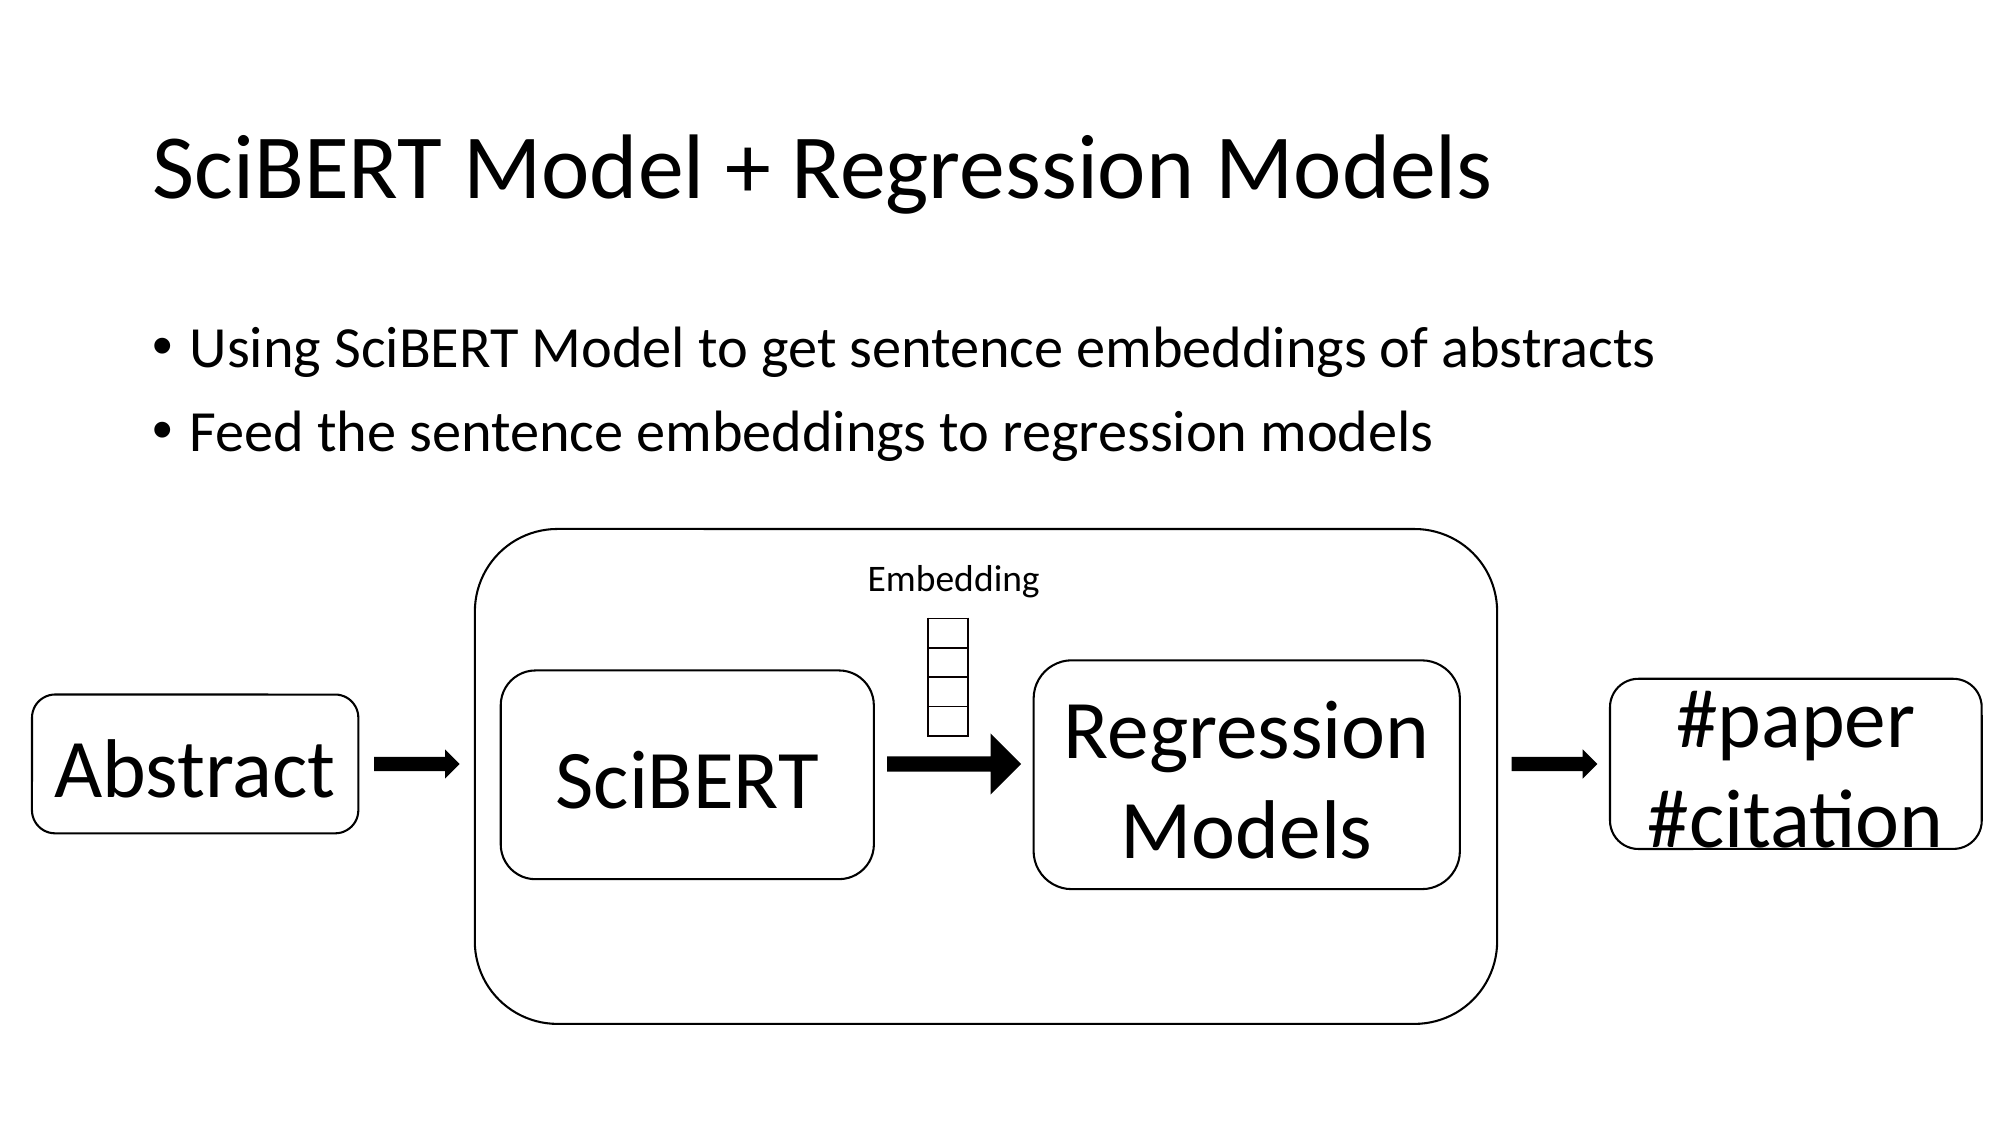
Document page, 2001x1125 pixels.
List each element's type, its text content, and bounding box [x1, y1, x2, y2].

text_box Abstract [30, 693, 360, 835]
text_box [474, 528, 1498, 1024]
text_box #paper #citation [1608, 677, 1983, 851]
text_box [1511, 749, 1598, 779]
list Using SciBERT Model to get sentence embeddings of abstracts Feed the sentence embeddings to regression models [137, 310, 1863, 1024]
text_box [374, 749, 460, 779]
title SciBERT Model + Regression Models [137, 59, 1863, 278]
